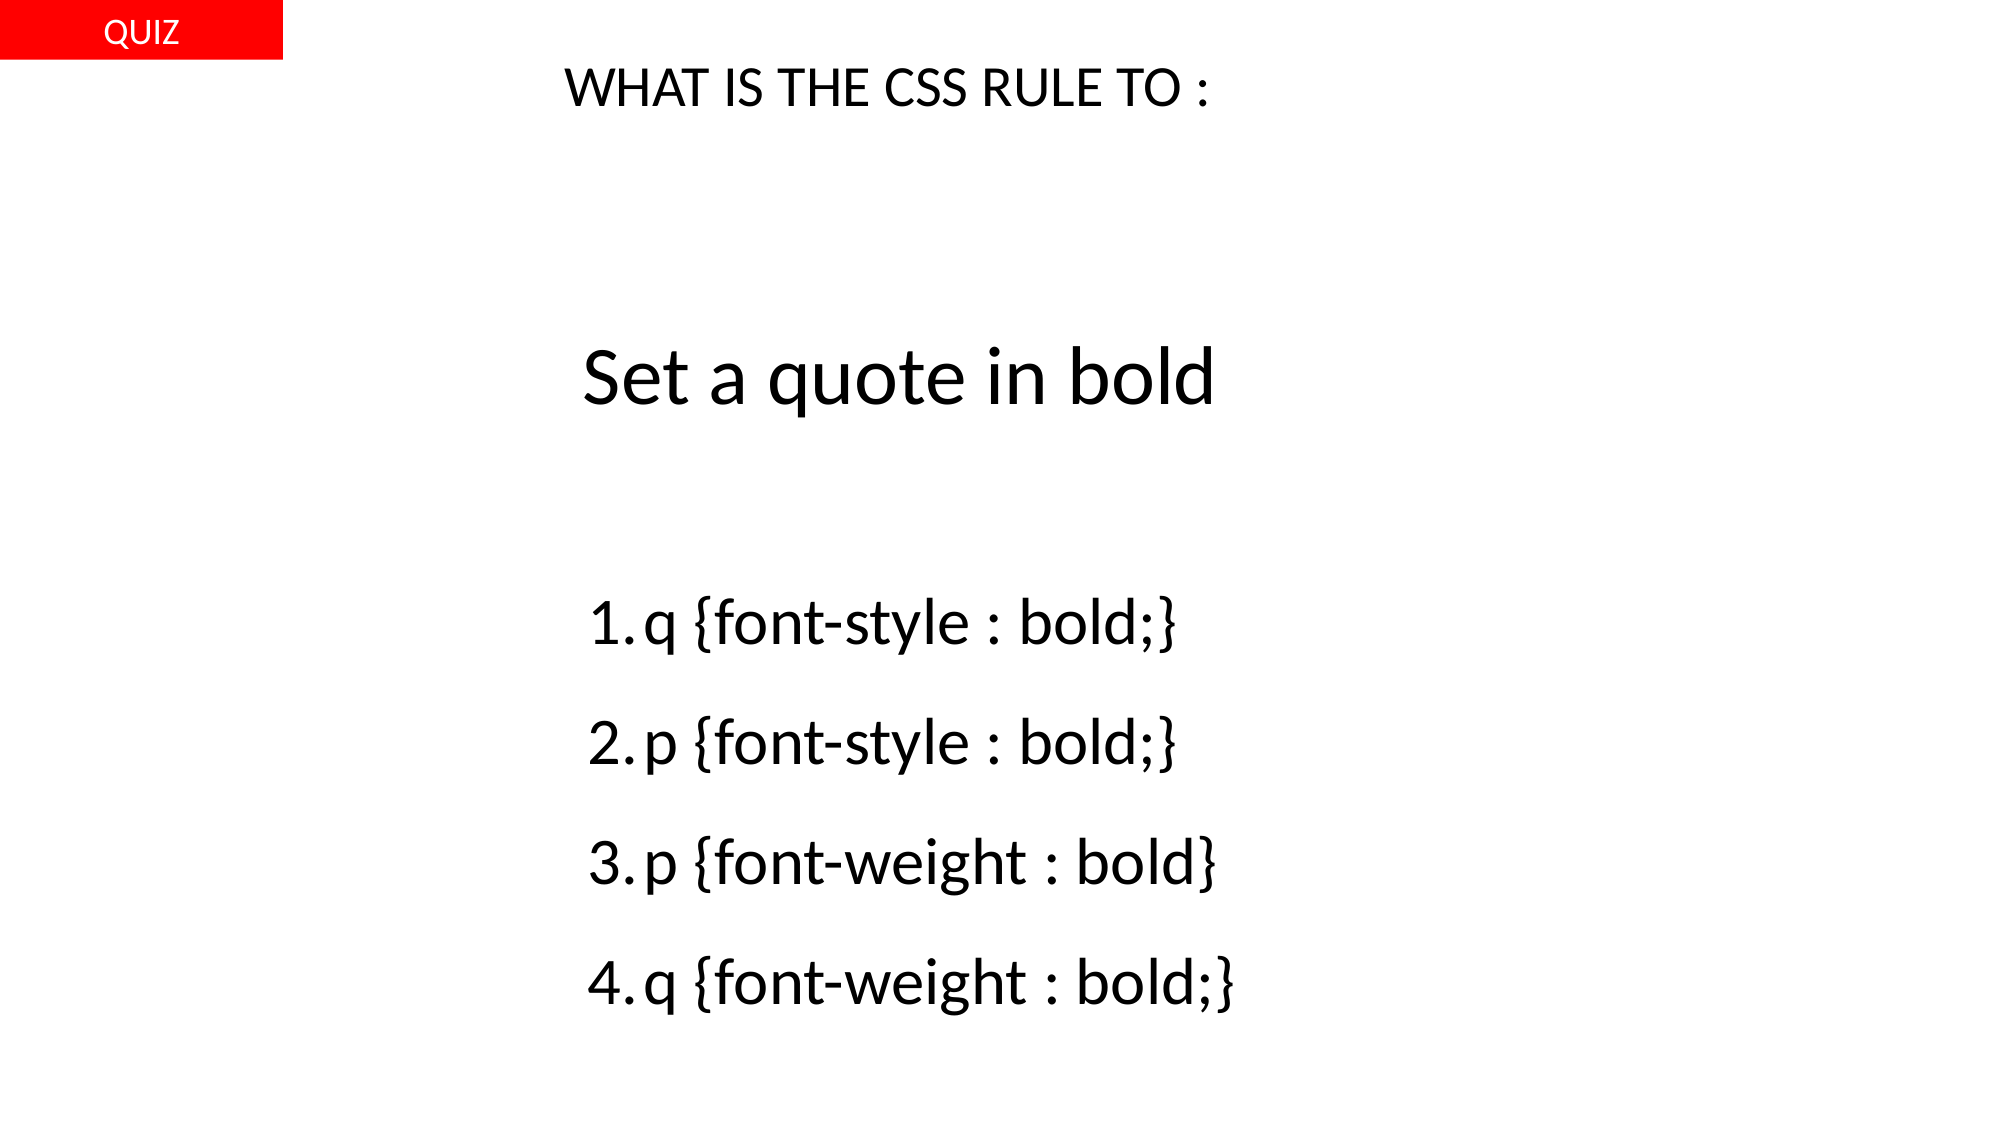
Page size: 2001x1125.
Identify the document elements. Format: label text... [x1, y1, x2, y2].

text_box WHAT IS THE CSS RULE TO : [549, 40, 1278, 126]
text_box q {font-style : bold;} p {font-style : bold;} p {font-weight : bold} q {font-weight : bold;} [572, 530, 1251, 1026]
text_box QUIZ [0, 0, 284, 61]
text_box Set a quote in bold [567, 313, 1259, 429]
